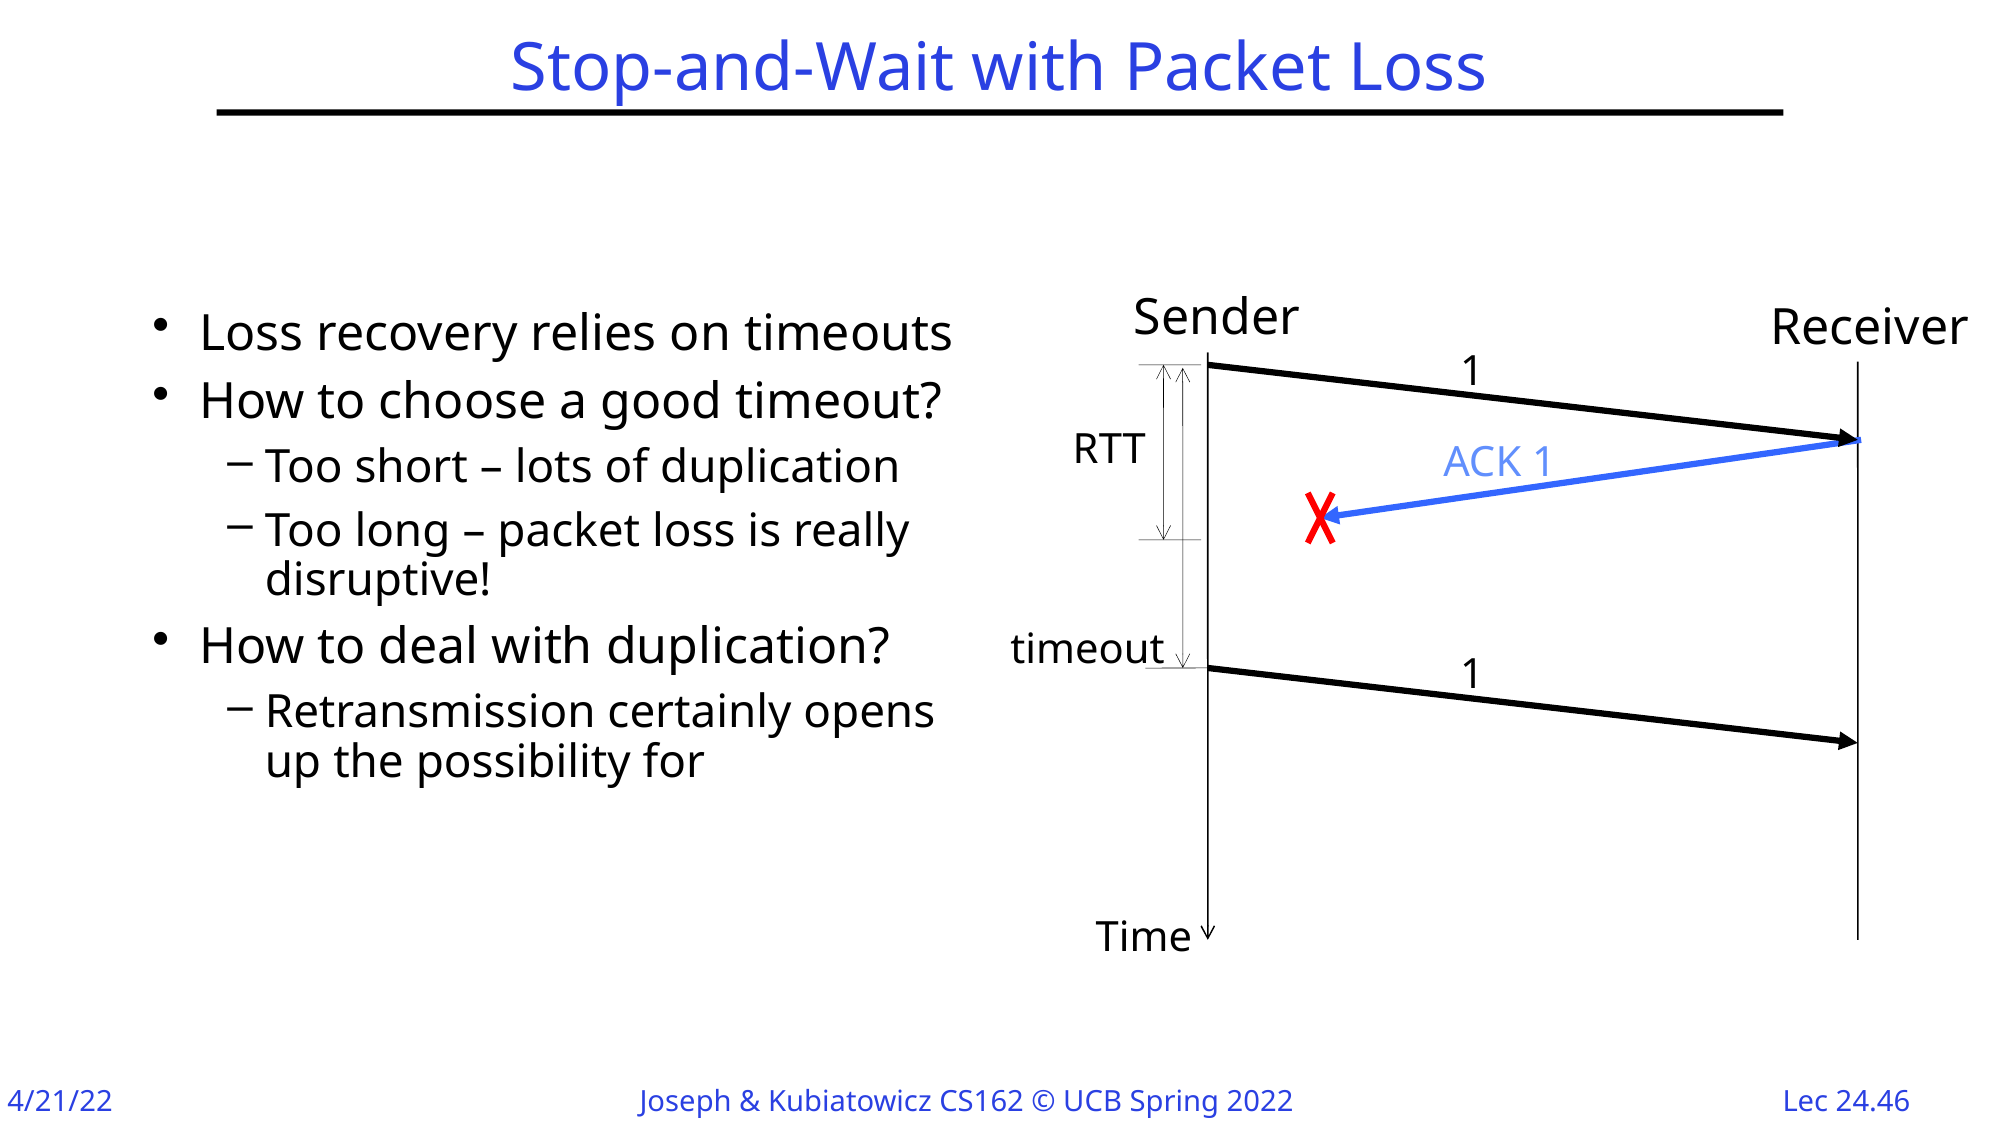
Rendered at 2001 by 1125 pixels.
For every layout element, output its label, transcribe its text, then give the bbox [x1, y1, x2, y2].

text_box Sender [1118, 277, 1316, 353]
list Loss recovery relies on timeouts How to choose a good timeout? Too short – lots of duplication Too long – packet loss is really disruptive! How to deal with duplication? Retransmission certainly opens up the possibility for [137, 299, 996, 1014]
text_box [1207, 336, 1859, 440]
title Stop-and-Wait with Packet Loss [216, 24, 1784, 113]
text_box Receiver [1755, 286, 1985, 362]
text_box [994, 367, 1208, 681]
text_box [1207, 639, 1859, 744]
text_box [1320, 440, 1862, 519]
text_box Time [1080, 902, 1208, 968]
